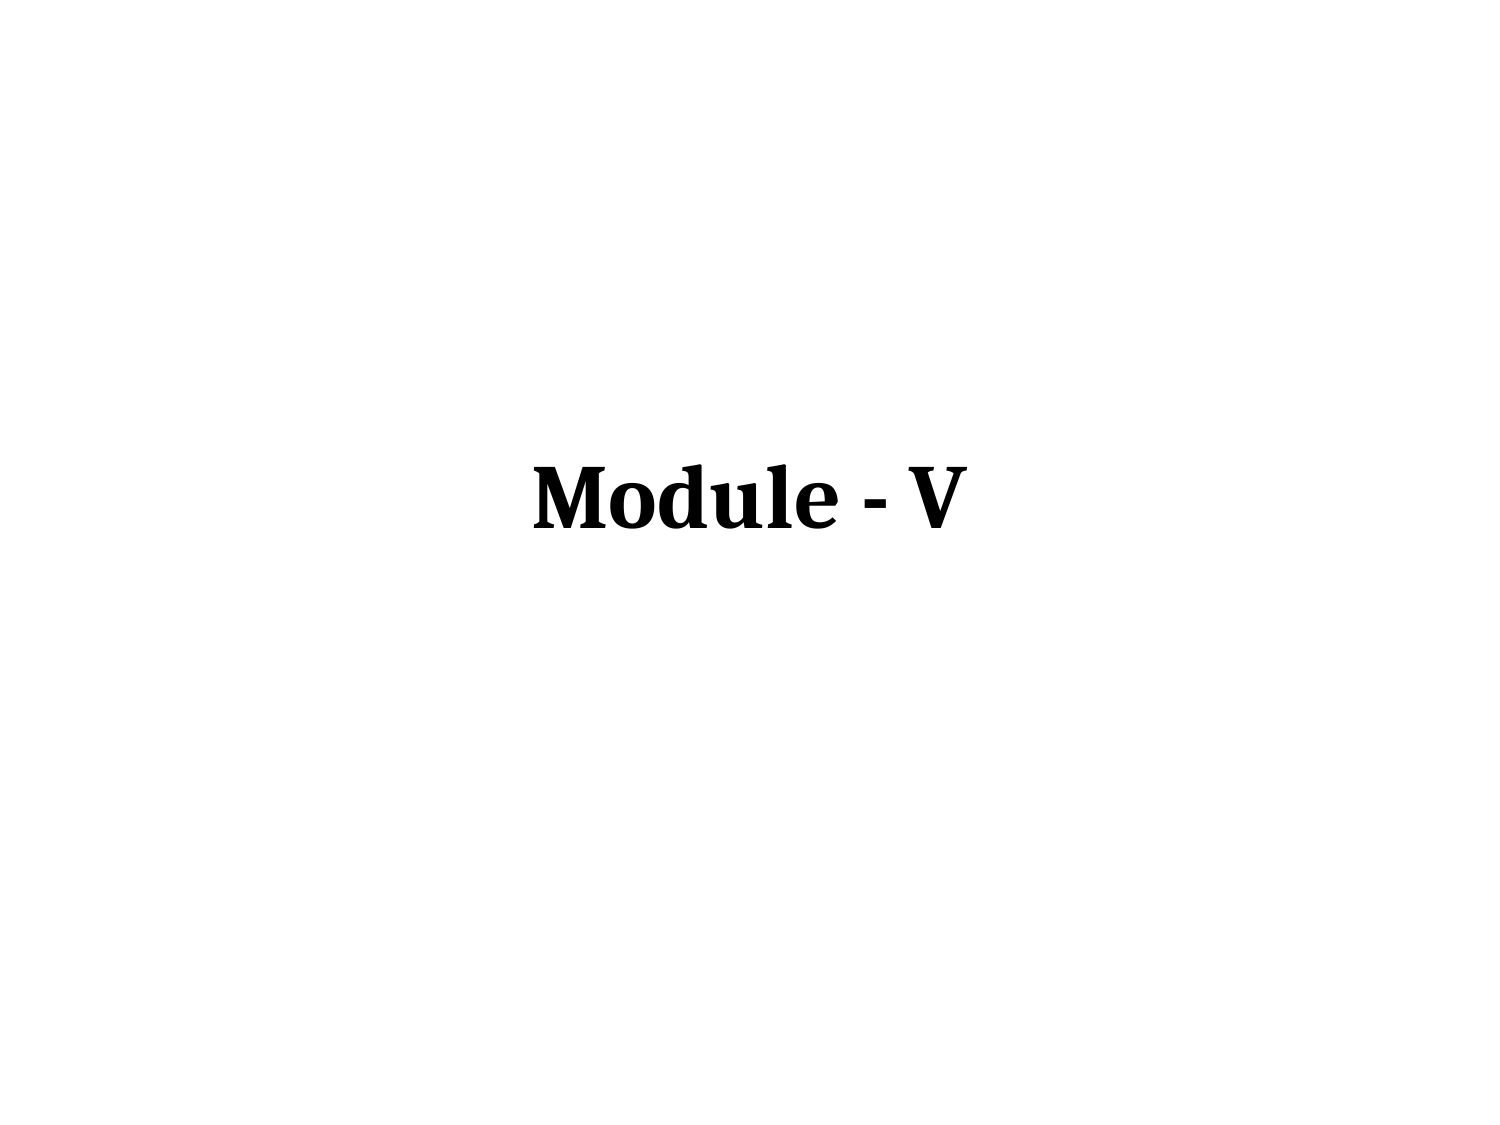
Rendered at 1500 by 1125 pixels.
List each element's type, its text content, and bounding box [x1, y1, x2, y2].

title Module - V [112, 371, 1388, 613]
